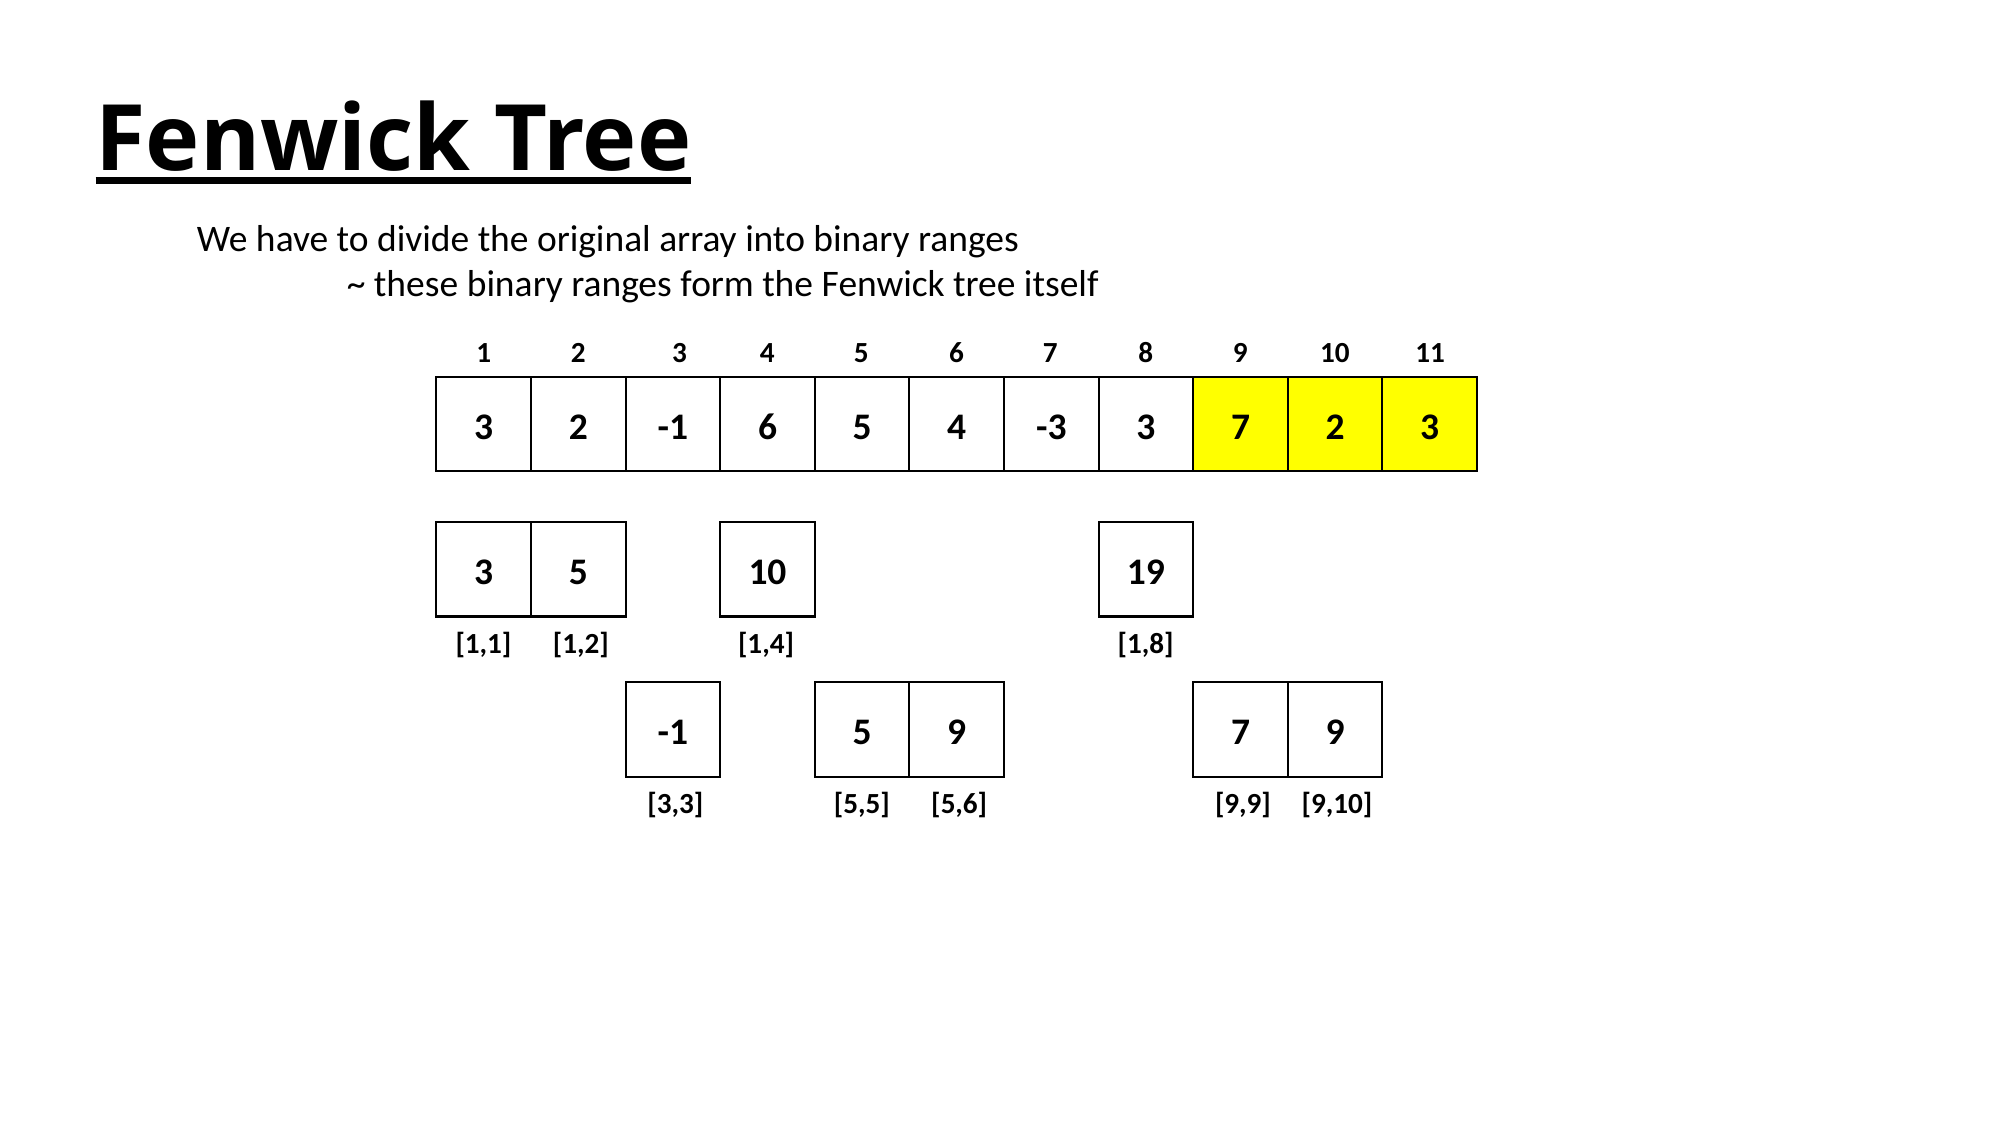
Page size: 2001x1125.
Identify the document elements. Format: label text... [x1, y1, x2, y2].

text_box [9,10] [1286, 776, 1388, 827]
text_box 5 [814, 376, 908, 472]
text_box 10 [719, 521, 816, 618]
text_box 6 [934, 326, 979, 377]
text_box 5 [839, 326, 884, 377]
text_box 3 [435, 521, 530, 618]
text_box [3,3] [632, 776, 719, 827]
text_box 9 [1287, 681, 1383, 776]
text_box 8 [1123, 326, 1169, 377]
text_box 7 [1192, 681, 1287, 778]
text_box [5,5] [819, 776, 905, 827]
text_box [1,1] [440, 616, 527, 667]
text_box 3 [657, 326, 702, 377]
text_box 7 [1192, 376, 1287, 472]
text_box 1 [461, 326, 506, 377]
text_box We have to divide the original array into binary ranges ~ these binary ranges form the Fenwick tree itself [182, 206, 1115, 312]
text_box -3 [1003, 376, 1098, 472]
text_box -1 [625, 376, 719, 472]
text_box 7 [1028, 326, 1073, 377]
text_box [1,4] [723, 616, 810, 667]
text_box 3 [435, 376, 530, 472]
text_box [5,6] [916, 776, 1003, 827]
text_box 9 [1218, 326, 1263, 377]
text_box 2 [530, 376, 625, 472]
text_box [9,9] [1200, 776, 1286, 827]
text_box 19 [1098, 521, 1194, 618]
text_box 11 [1400, 326, 1460, 377]
text_box 5 [814, 681, 908, 778]
text_box -1 [625, 681, 721, 778]
text_box 10 [1305, 326, 1365, 377]
text_box 5 [530, 521, 627, 618]
title Fenwick Tree [80, 31, 1806, 249]
text_box 9 [908, 681, 1005, 778]
text_box [1,2] [538, 616, 624, 667]
text_box [1,8] [1103, 616, 1189, 667]
text_box 6 [719, 376, 814, 472]
text_box 2 [556, 326, 601, 377]
text_box 2 [1287, 376, 1381, 472]
text_box 3 [1381, 376, 1478, 472]
text_box 3 [1098, 376, 1192, 472]
text_box 4 [745, 326, 790, 377]
text_box 4 [908, 376, 1003, 472]
